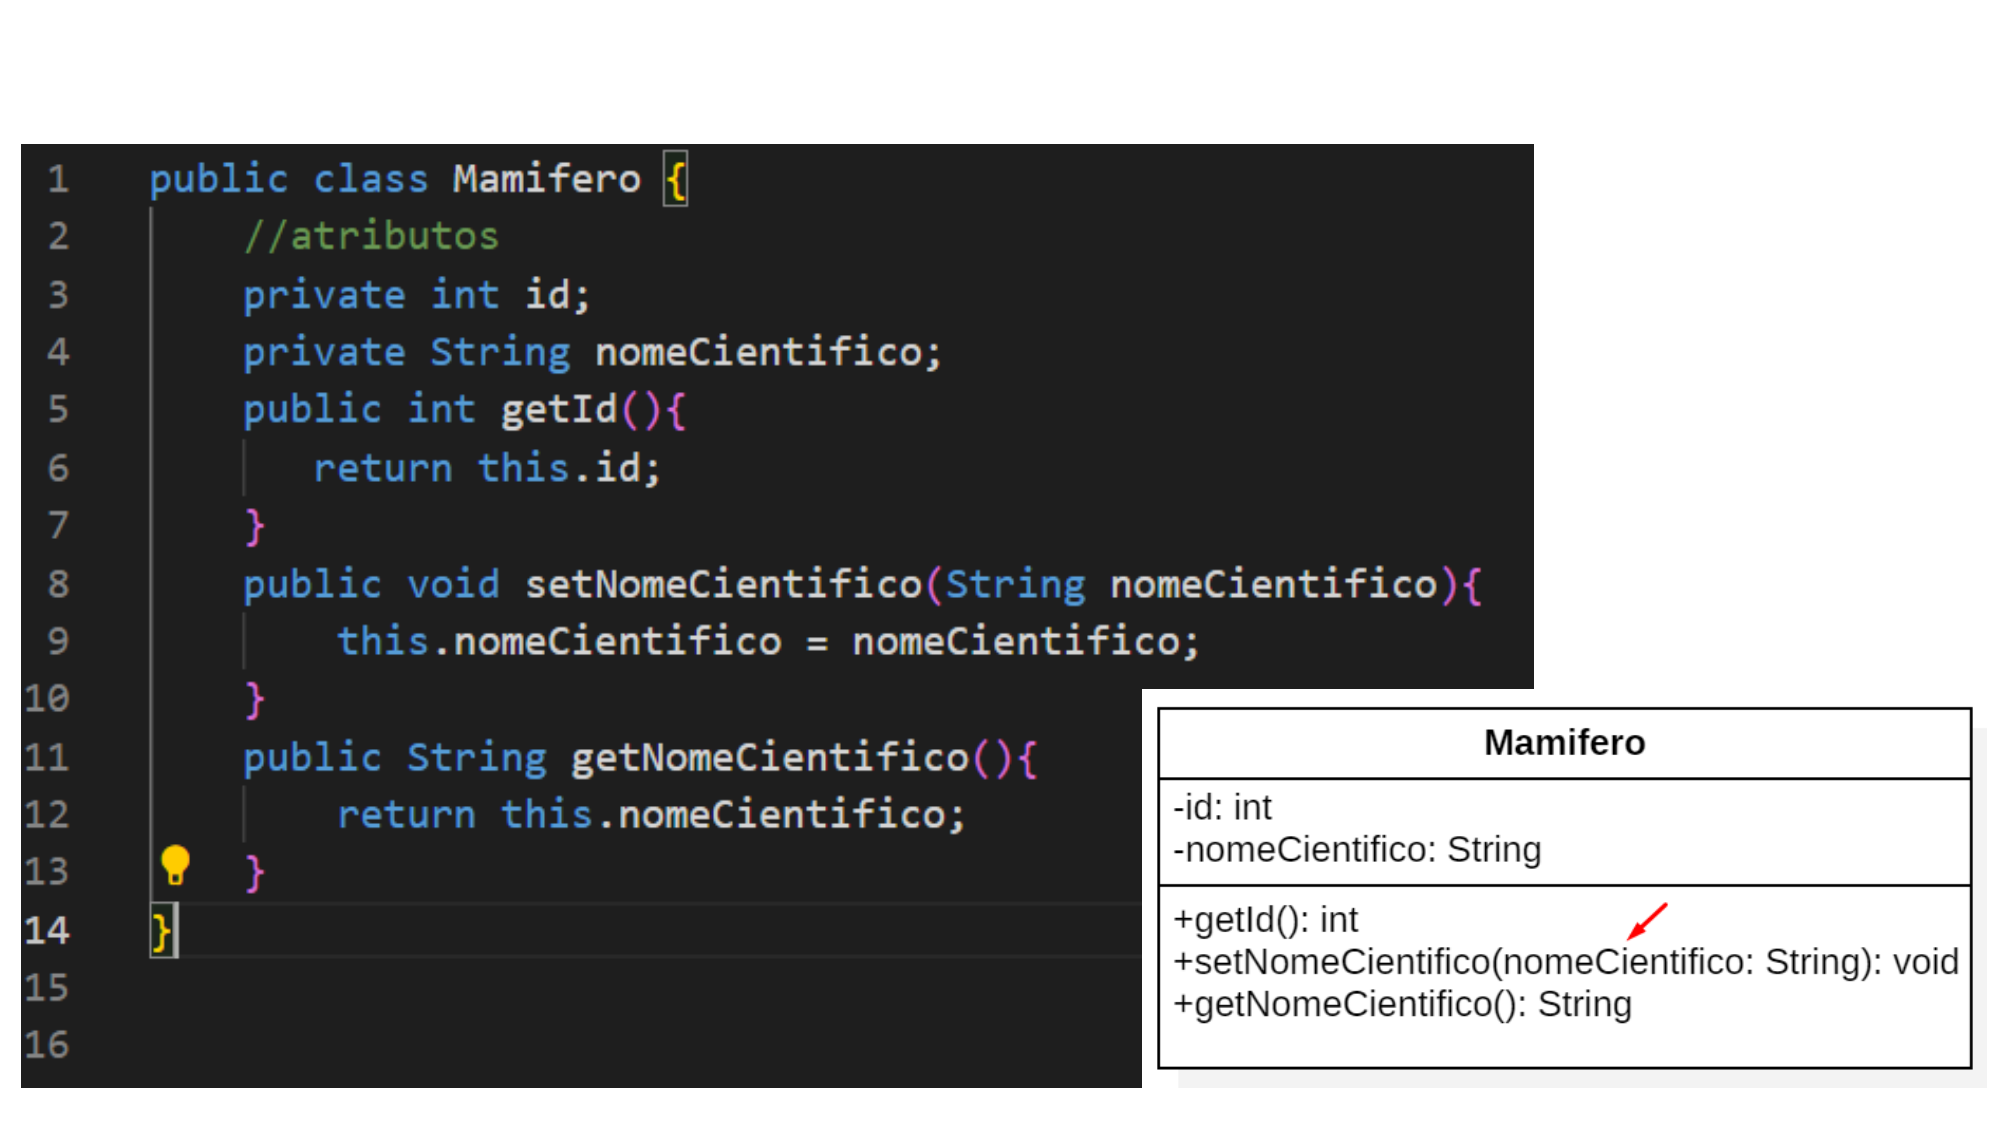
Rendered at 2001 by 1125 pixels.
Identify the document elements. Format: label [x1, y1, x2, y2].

picture [21, 144, 1987, 1088]
